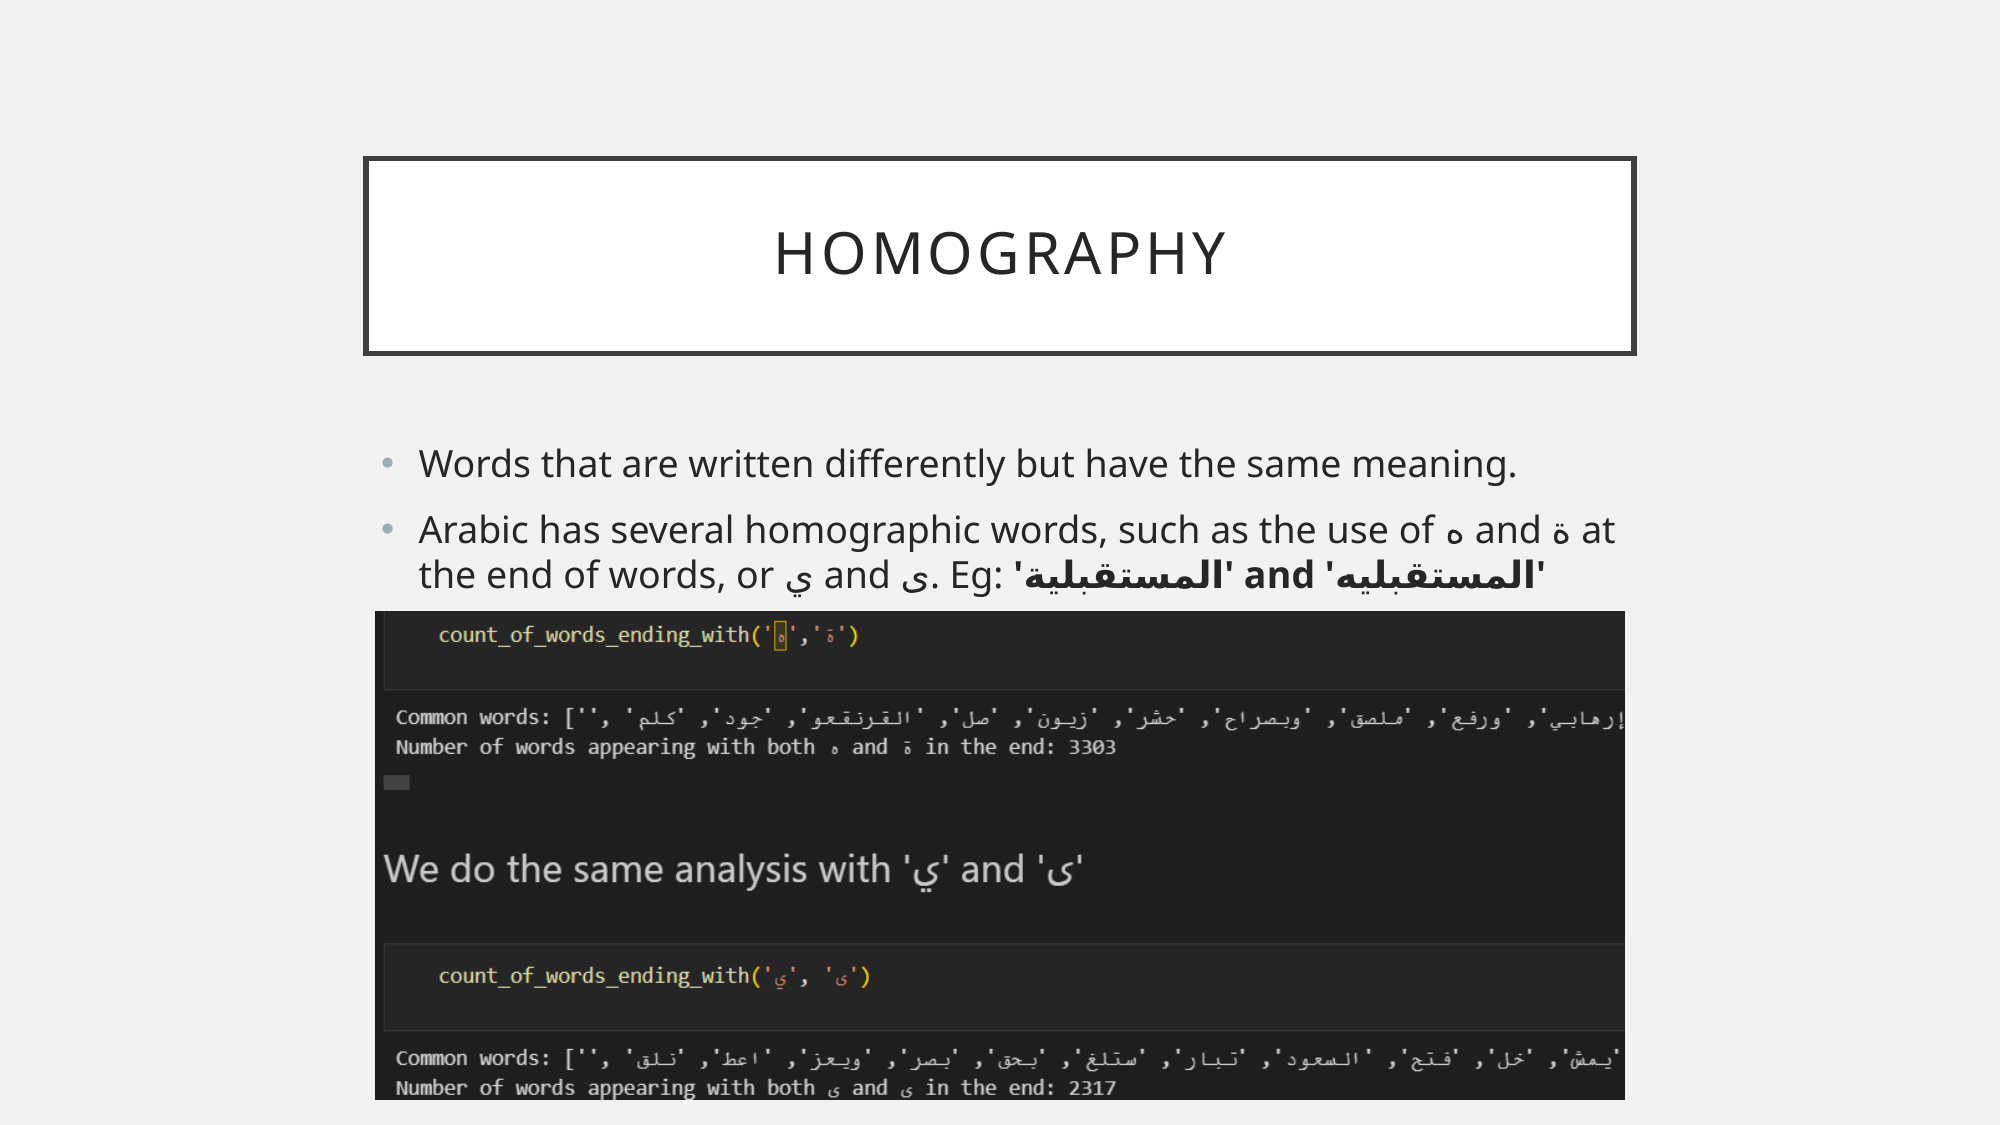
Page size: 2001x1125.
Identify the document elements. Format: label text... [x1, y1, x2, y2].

title Homography [363, 156, 1637, 356]
picture [375, 611, 1625, 1100]
list Words that are written differently but have the same meaning. Arabic has several homographic words, such as the use of ه and ة at the end of words, or ي and ى. Eg: 'المستقبلية' and 'المستقبليه' [366, 432, 1634, 942]
